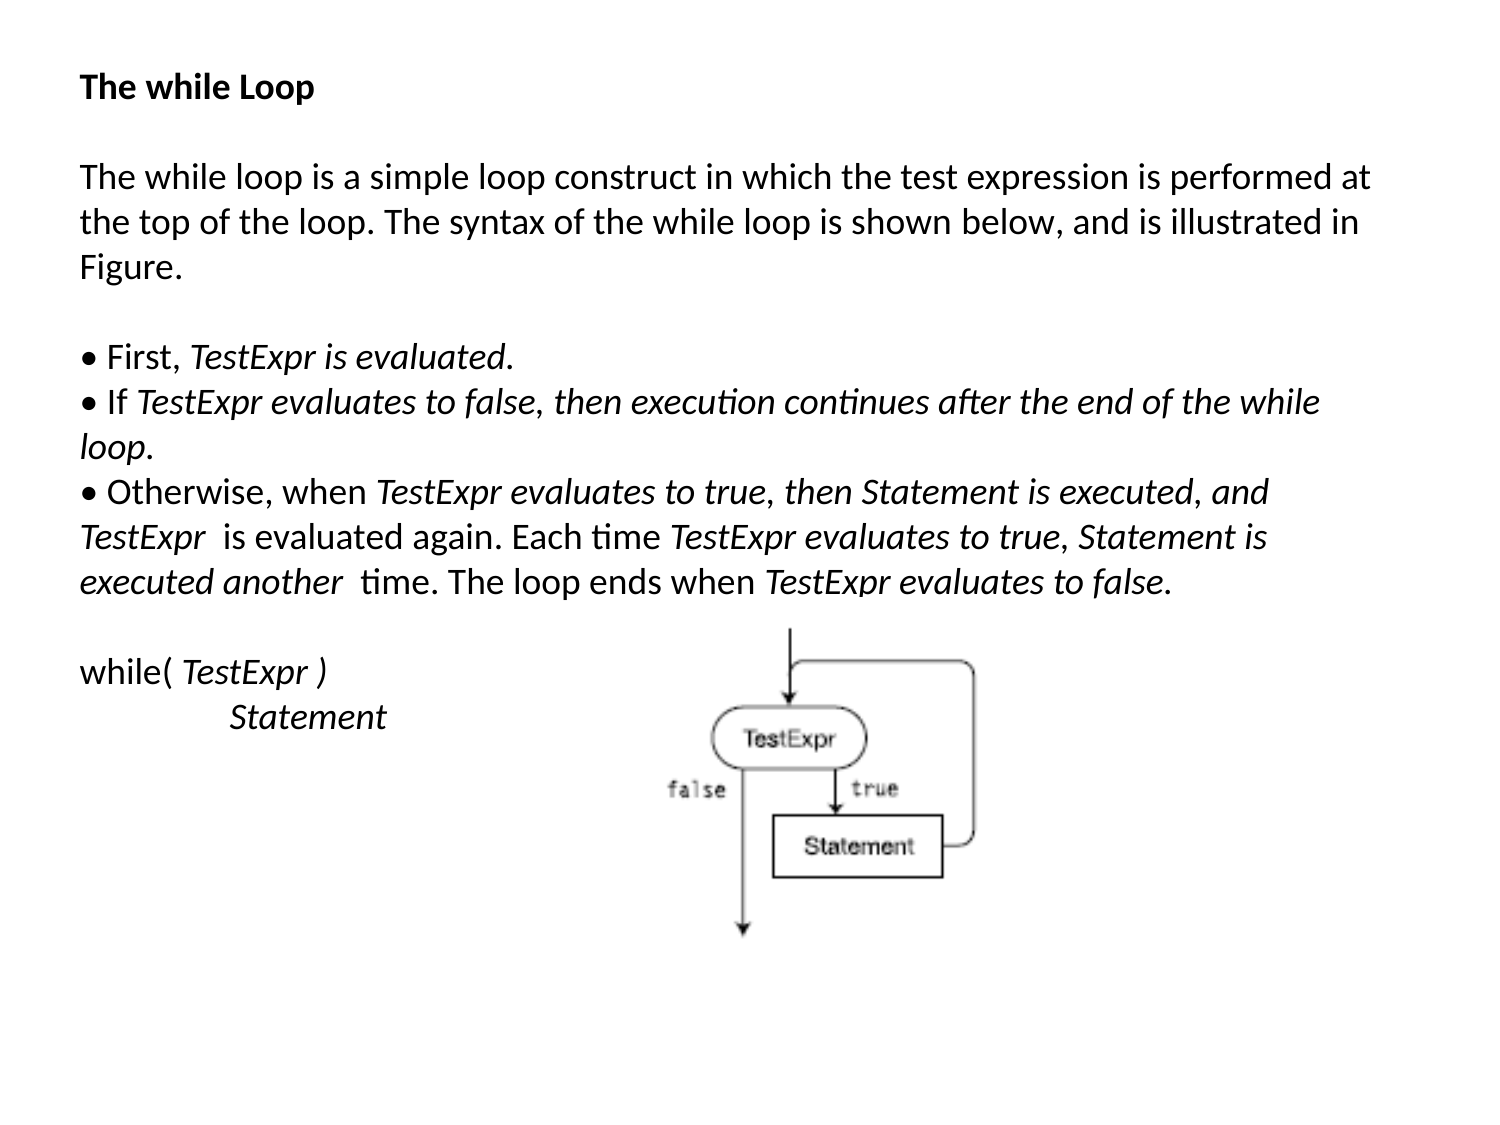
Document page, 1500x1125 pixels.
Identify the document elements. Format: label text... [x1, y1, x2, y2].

picture [596, 597, 1011, 977]
text_box The while Loop The while loop is a simple loop construct in which the test expression is performed at the top of the loop. The syntax of the while loop is shown below, and is illustrated in Figure. • First, TestExpr is evaluated. • If TestExpr evaluates to false, then execution continues after the end of the while loop. • Otherwise, when TestExpr evaluates to true, then Statement is executed, and TestExpr is evaluated again. Each time TestExpr evaluates to true, Statement is executed another time. The loop ends when TestExpr evaluates to false. while( TestExpr ) Statement [64, 54, 1412, 835]
